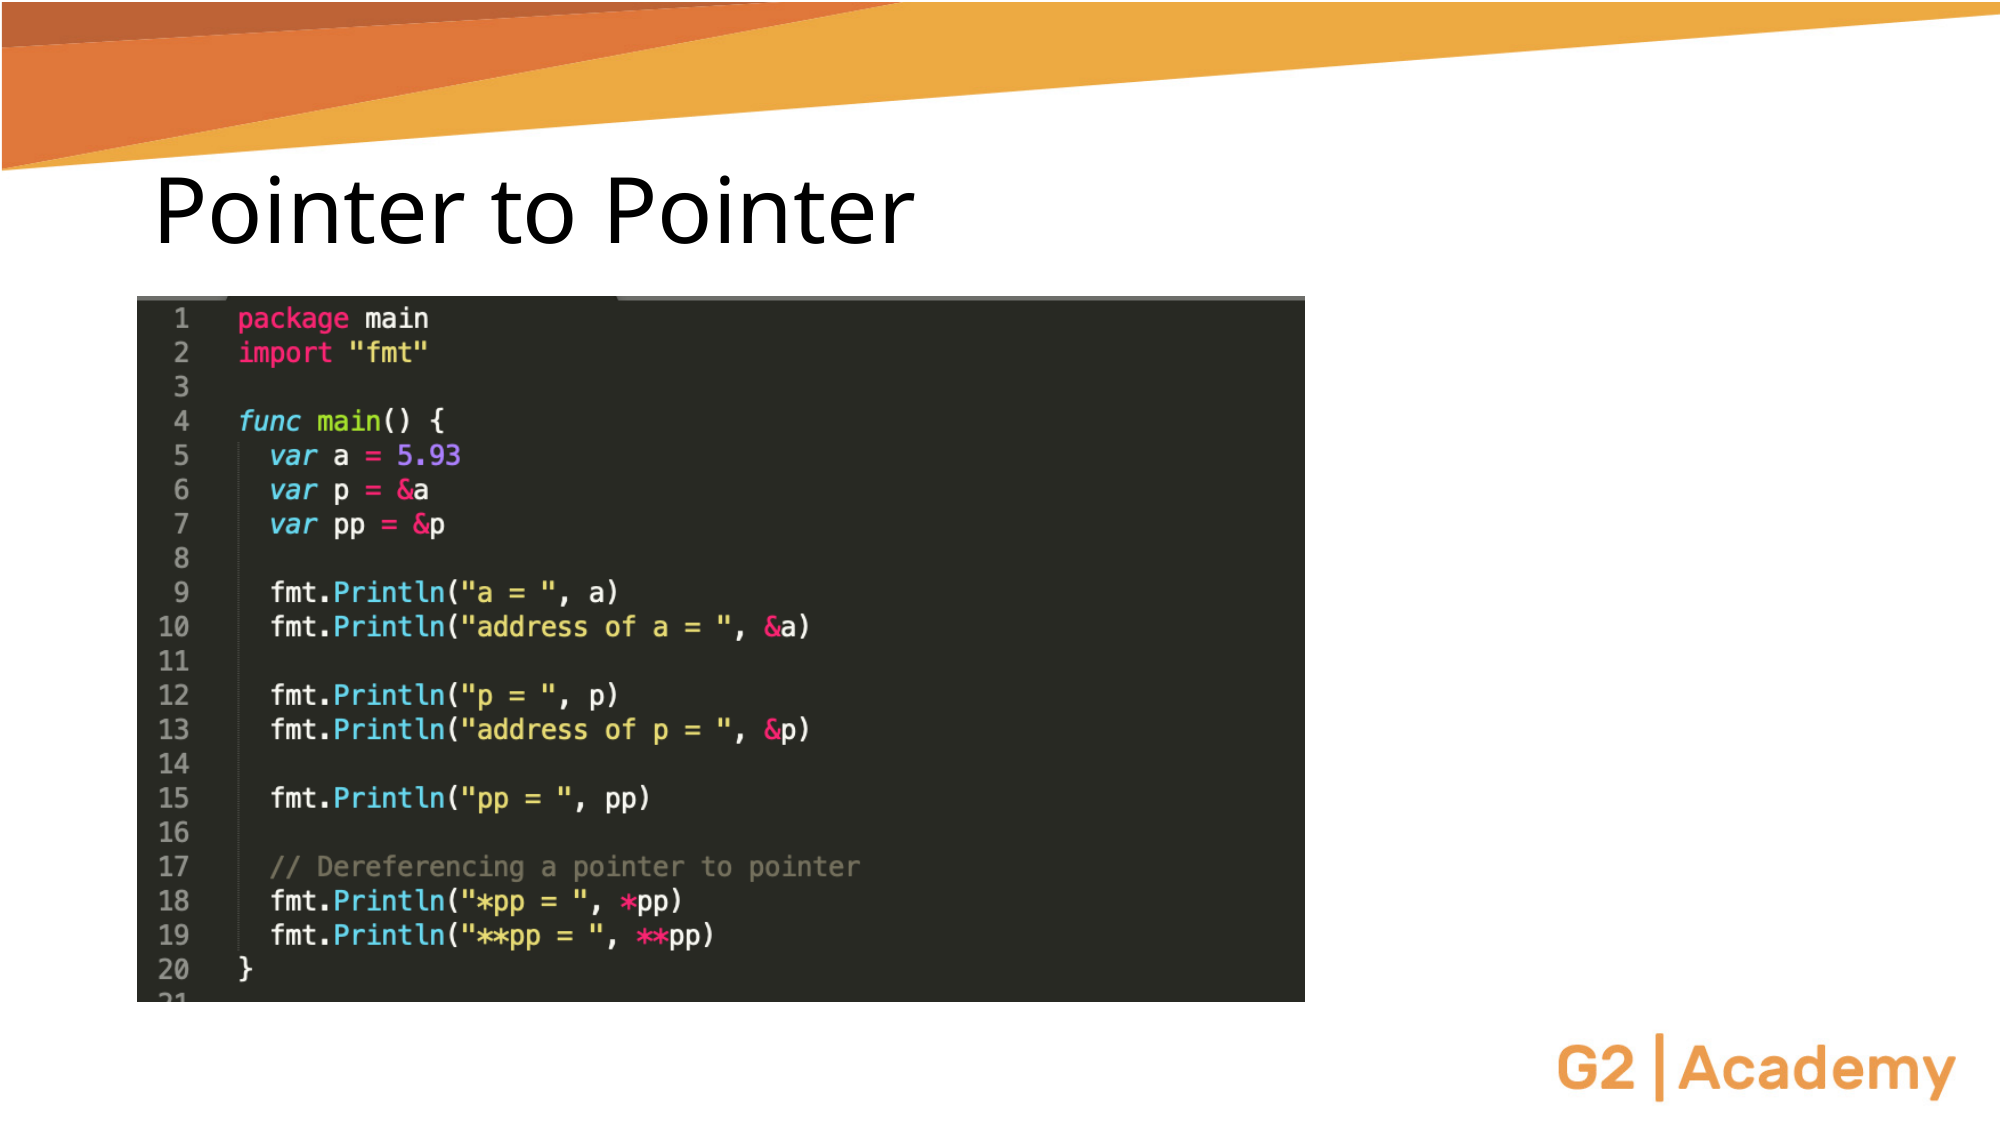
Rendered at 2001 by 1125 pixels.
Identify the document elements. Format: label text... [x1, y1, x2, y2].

title Pointer to Pointer [137, 149, 1863, 278]
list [137, 296, 1305, 1002]
picture [1, 2, 2000, 1125]
